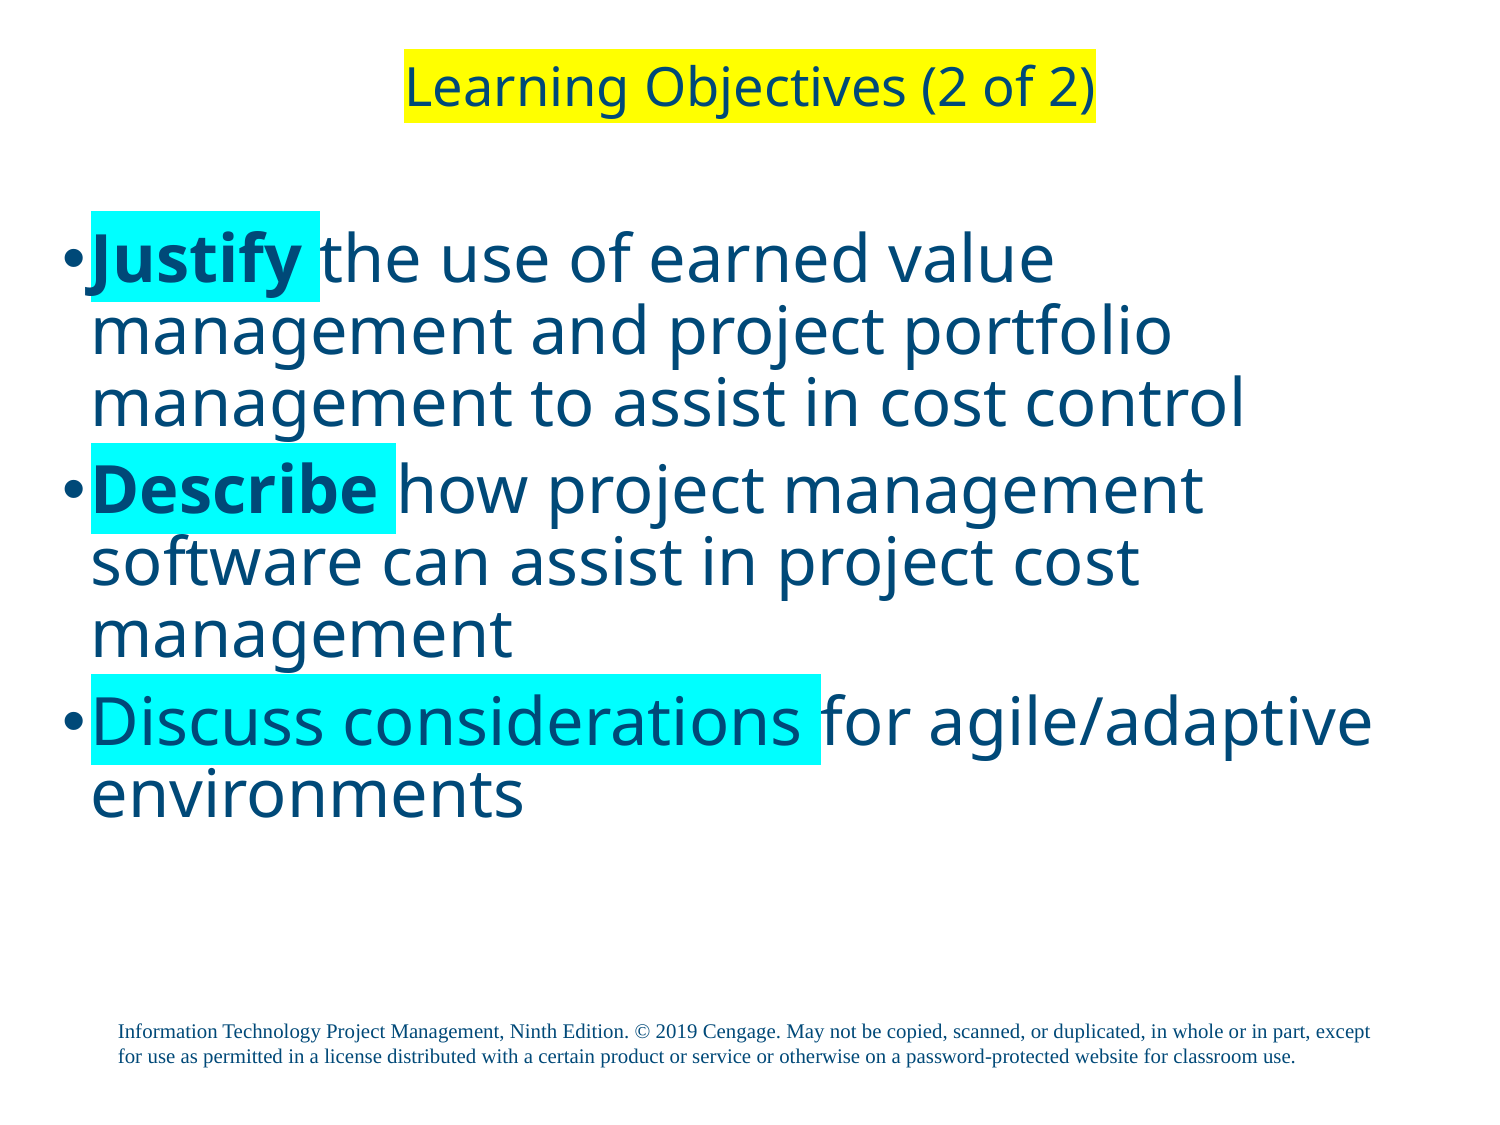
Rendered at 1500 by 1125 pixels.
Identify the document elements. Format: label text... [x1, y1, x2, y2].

list Justify the use of earned value management and project portfolio management to assist in cost control Describe how project management software can assist in project cost management Discuss considerations for agile/adaptive environments [62, 224, 1397, 1014]
footer Information Technology Project Management, Ninth Edition. © 2019 Cengage. May not be copied, scanned, or duplicated, in whole or in part, except for use as permitted in a license distributed with a certain product or service or otherwise on a password-protected website for classroom use. [103, 1009, 1397, 1070]
title Learning Objectives (2 of 2) [103, 59, 1397, 224]
